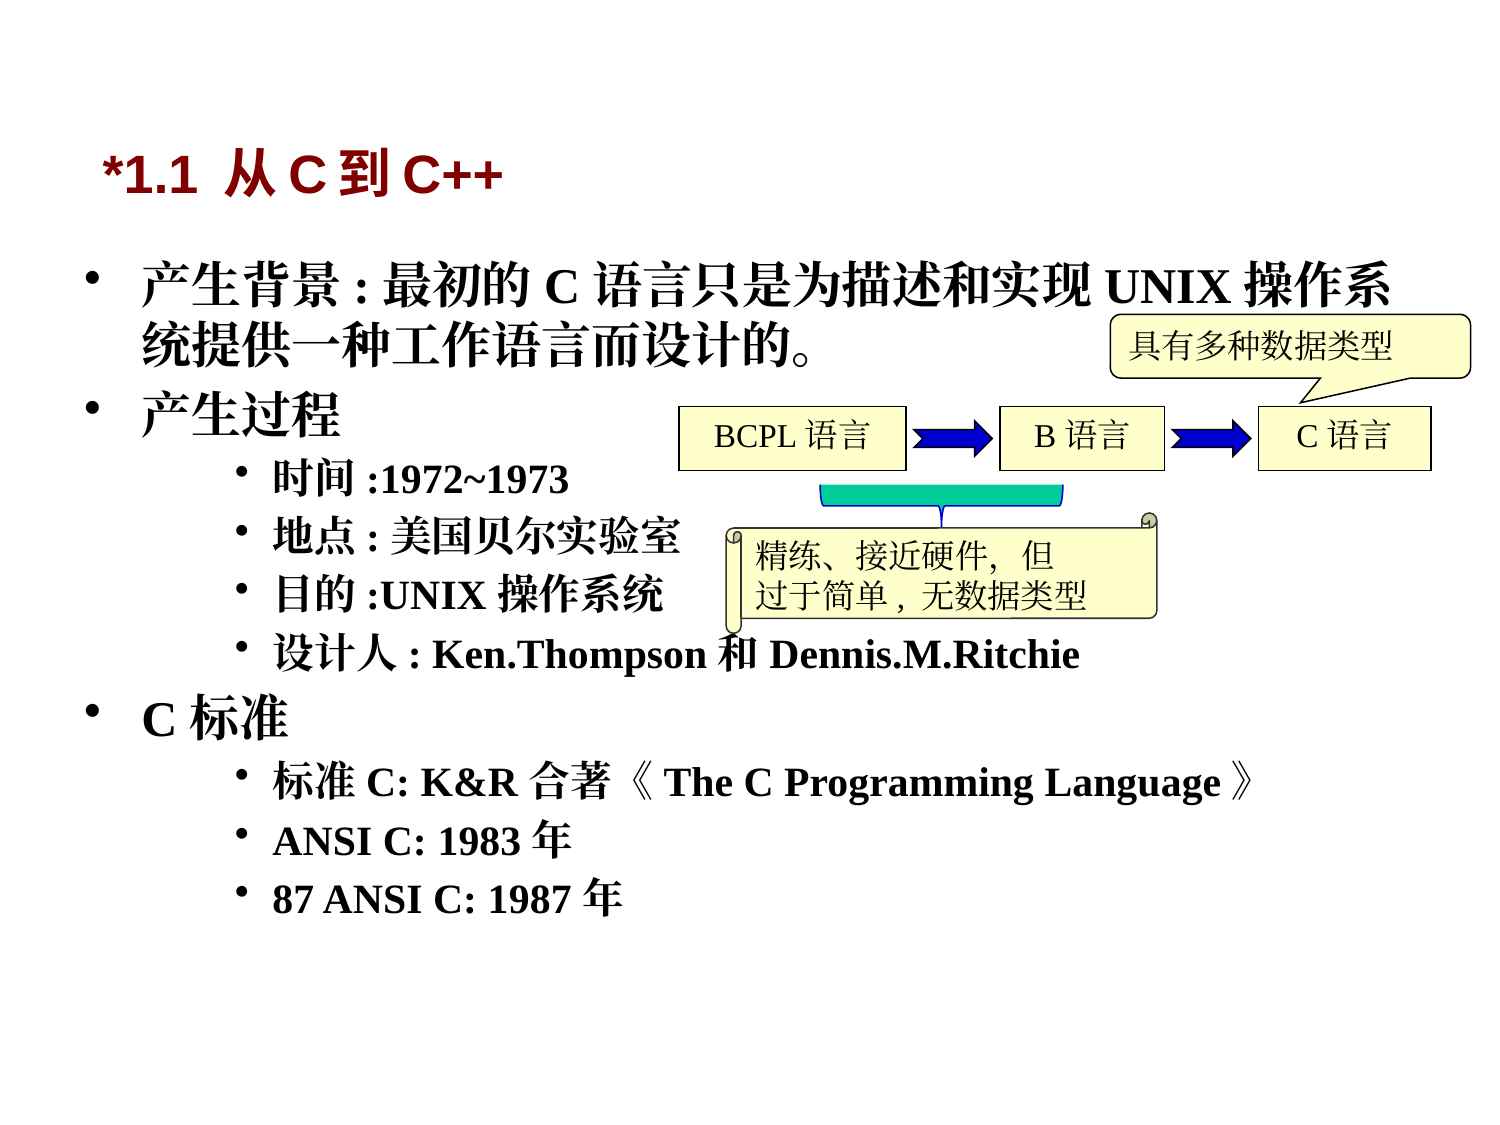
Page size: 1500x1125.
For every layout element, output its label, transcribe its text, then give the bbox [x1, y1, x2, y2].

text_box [678, 314, 1471, 634]
title *1.1 从C到C++ [87, 99, 1425, 213]
text_box 产生背景:最初的C语言只是为描述和实现UNIX操作系统提供一种工作语言而设计的。 产生过程 时间:1972~1973 地点:美国贝尔实验室 目的:UNIX操作系统 设计人: Ken.Thompson和Dennis.M.Ritchie C标准 标准C: K&R合著《The C Programming Language》 ANSI C: 1983年 87 ANSI C: 1987年 [70, 246, 1453, 1012]
